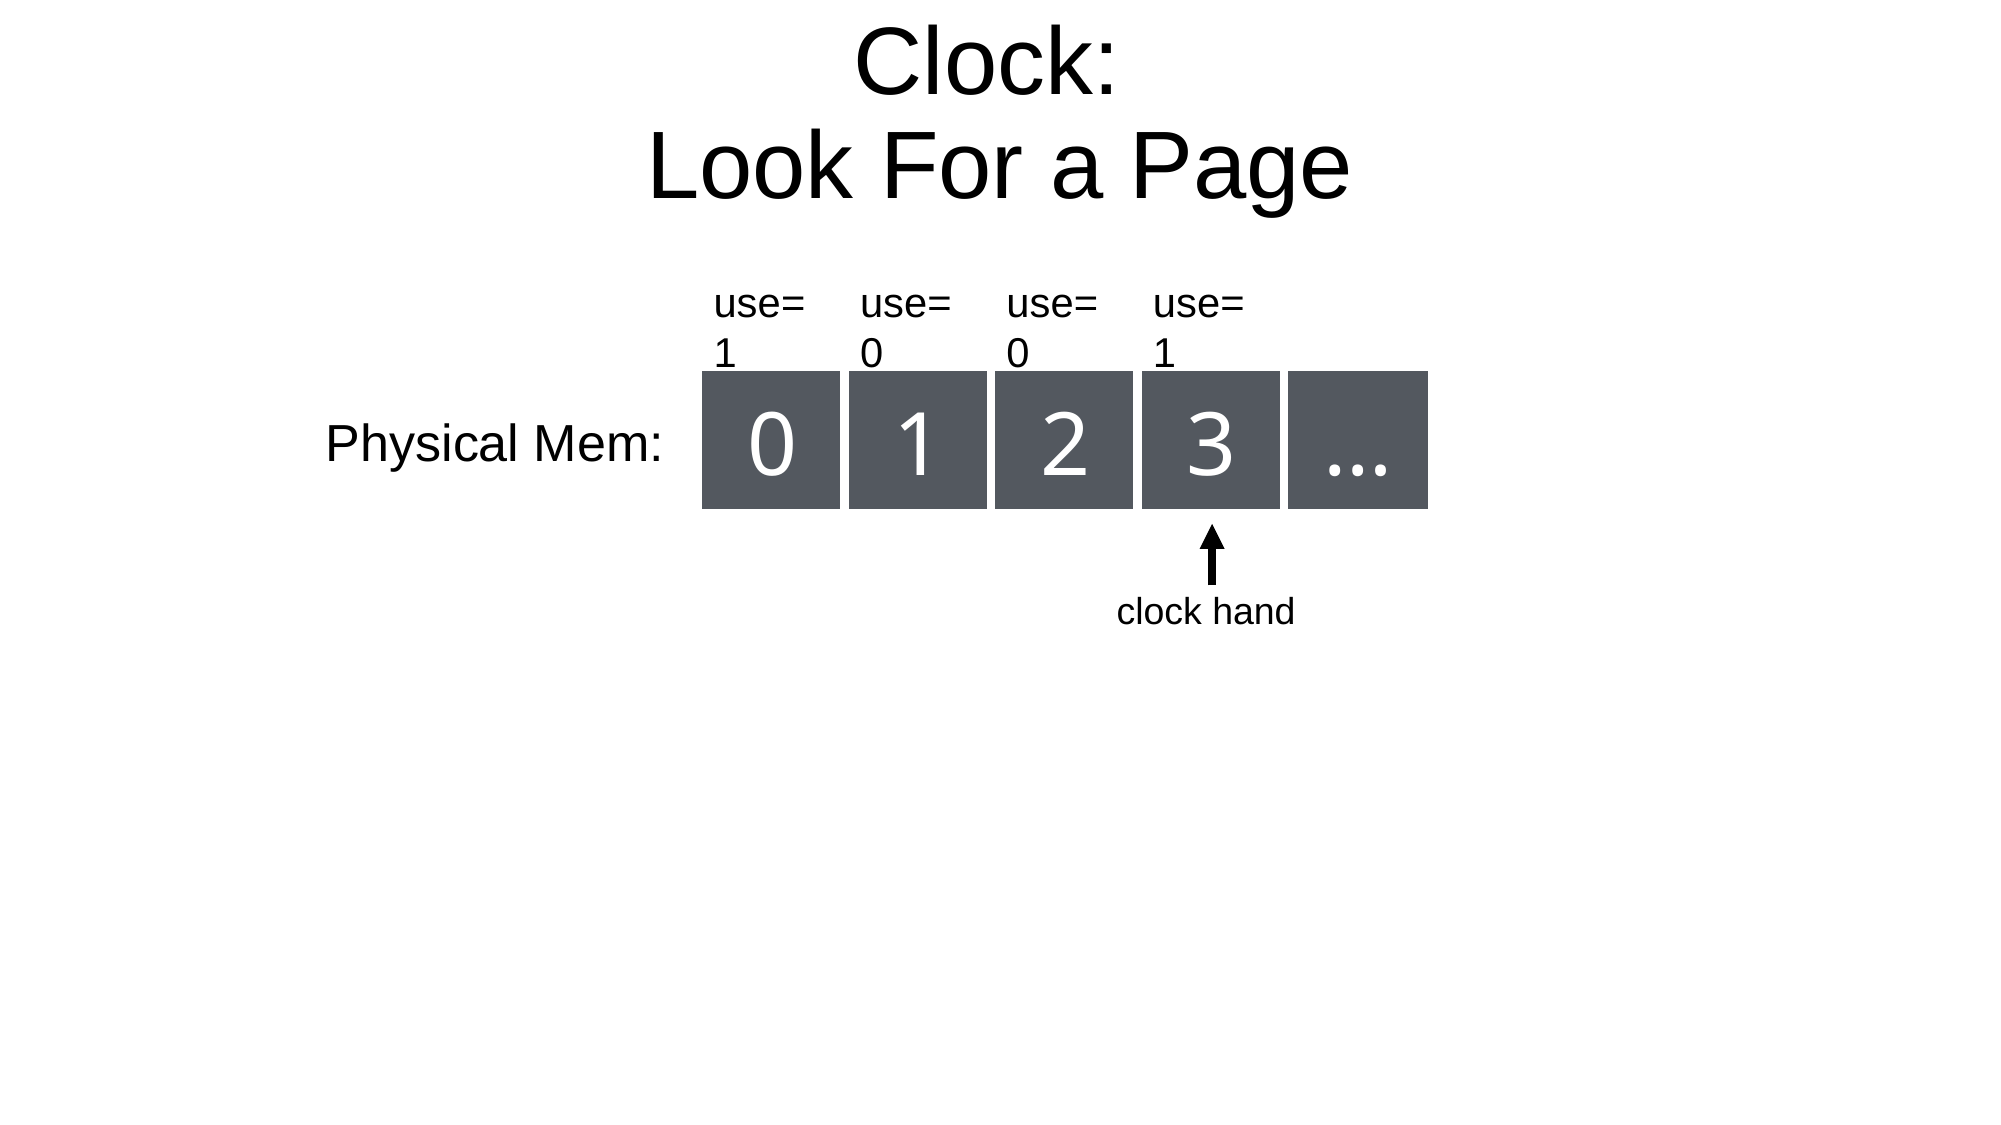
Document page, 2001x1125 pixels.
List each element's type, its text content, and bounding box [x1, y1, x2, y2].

text_box 3 [1137, 367, 1283, 514]
text_box use=0 [1000, 270, 1121, 382]
text_box clock hand [1110, 581, 1305, 639]
text_box use=0 [854, 270, 974, 382]
title Clock: Look For a Page [377, 10, 1622, 221]
text_box … [1283, 367, 1433, 514]
text_box 2 [991, 367, 1137, 514]
text_box Physical Mem: [319, 403, 676, 478]
text_box use=1 [1147, 270, 1259, 382]
text_box use=1 [707, 270, 820, 382]
text_box 0 [698, 367, 844, 514]
text_box 1 [844, 367, 991, 514]
